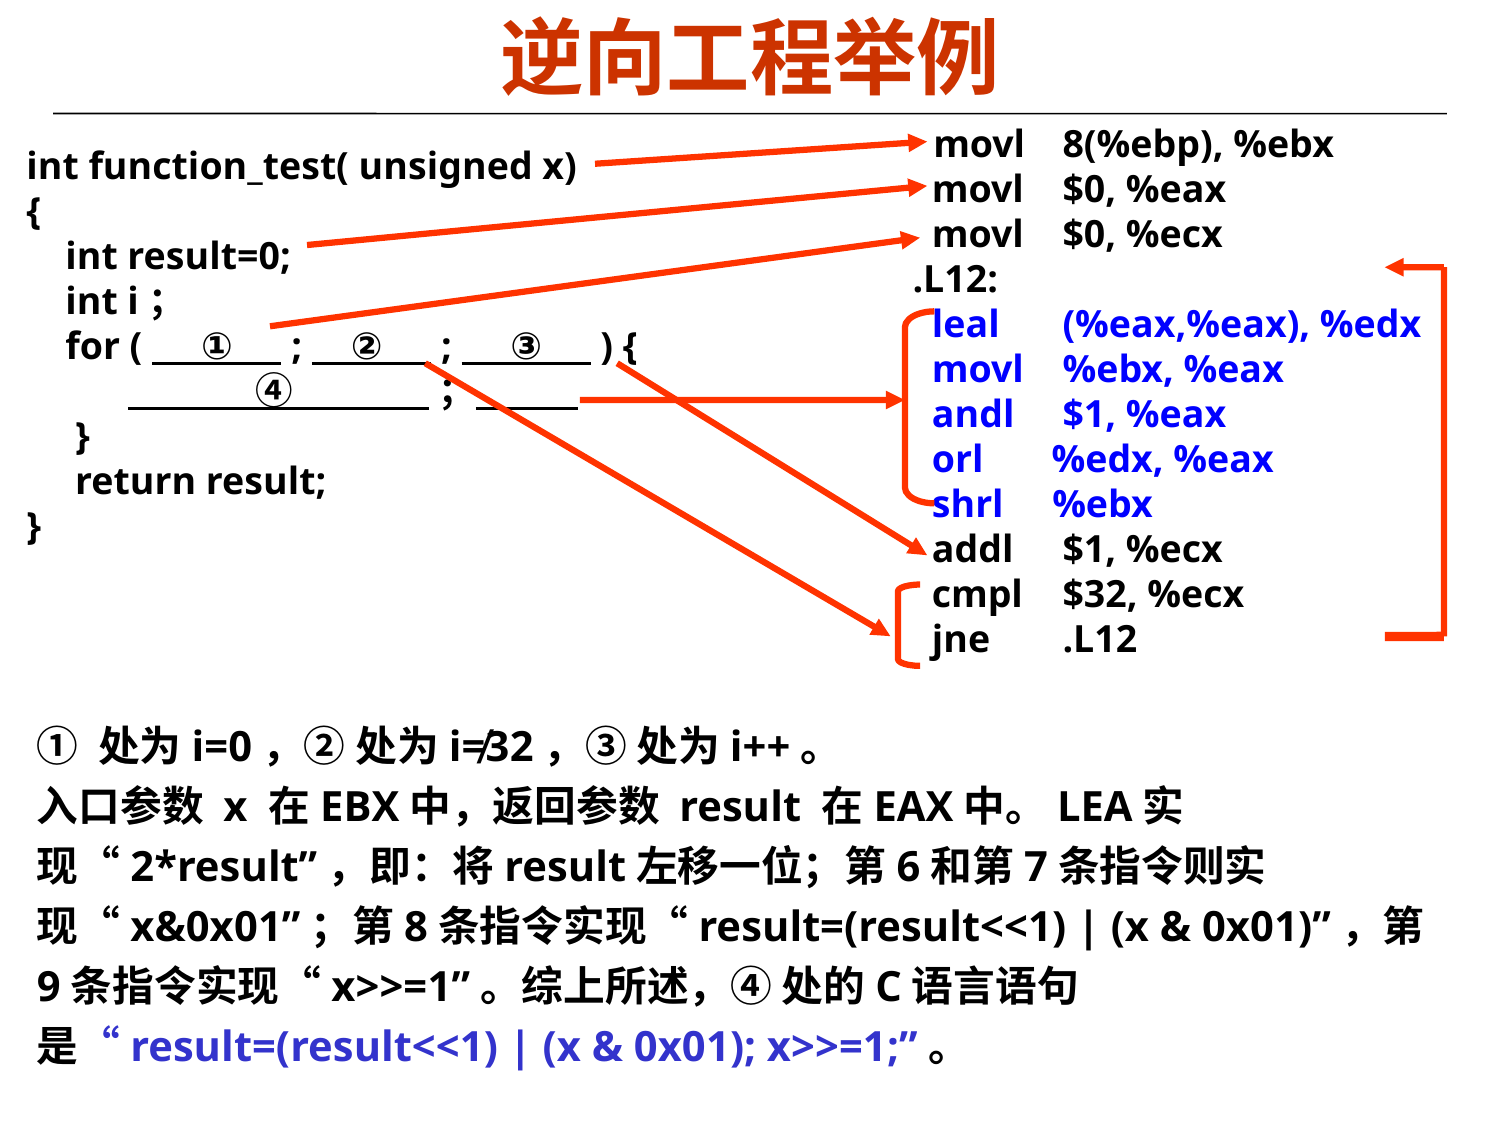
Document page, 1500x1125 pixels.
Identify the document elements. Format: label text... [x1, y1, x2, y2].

text_box movl 8(%ebp), %ebx movl $0, %eax movl $0, %ecx .L12: leal (%eax,%eax), %edx movl %ebx, %eax andl $1, %eax orl %edx, %eax shrl %ebx addl $1, %ecx cmpl $32, %ecx jne .L12 [897, 112, 1474, 668]
text_box [595, 136, 928, 164]
text_box int function_test( unsigned x) { int result=0; int i； for ( ① ; ② ; ③ ) { ④ ； } return result; } [11, 134, 743, 554]
text_box [269, 233, 920, 327]
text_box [1384, 266, 1445, 637]
text_box [307, 180, 928, 246]
title 逆向工程举例 [74, 8, 1426, 102]
text_box ① 处为i=0，② 处为i≠32，③ 处为i++。 入口参数 x 在EBX中，返回参数 result 在EAX中。LEA实现“2*result”，即：将result左移一位；第6和第7条指令则实现“x&0x01”；第8条指令实现“result=(result<<1) | (x & 0x01)”，第9条指令实现“x>>=1”。综上所述，④ 处的C语言语句是“result=(result<<1) | (x & 0x01); x>>=1;”。 [22, 702, 1474, 1078]
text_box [579, 311, 935, 504]
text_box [424, 362, 921, 667]
